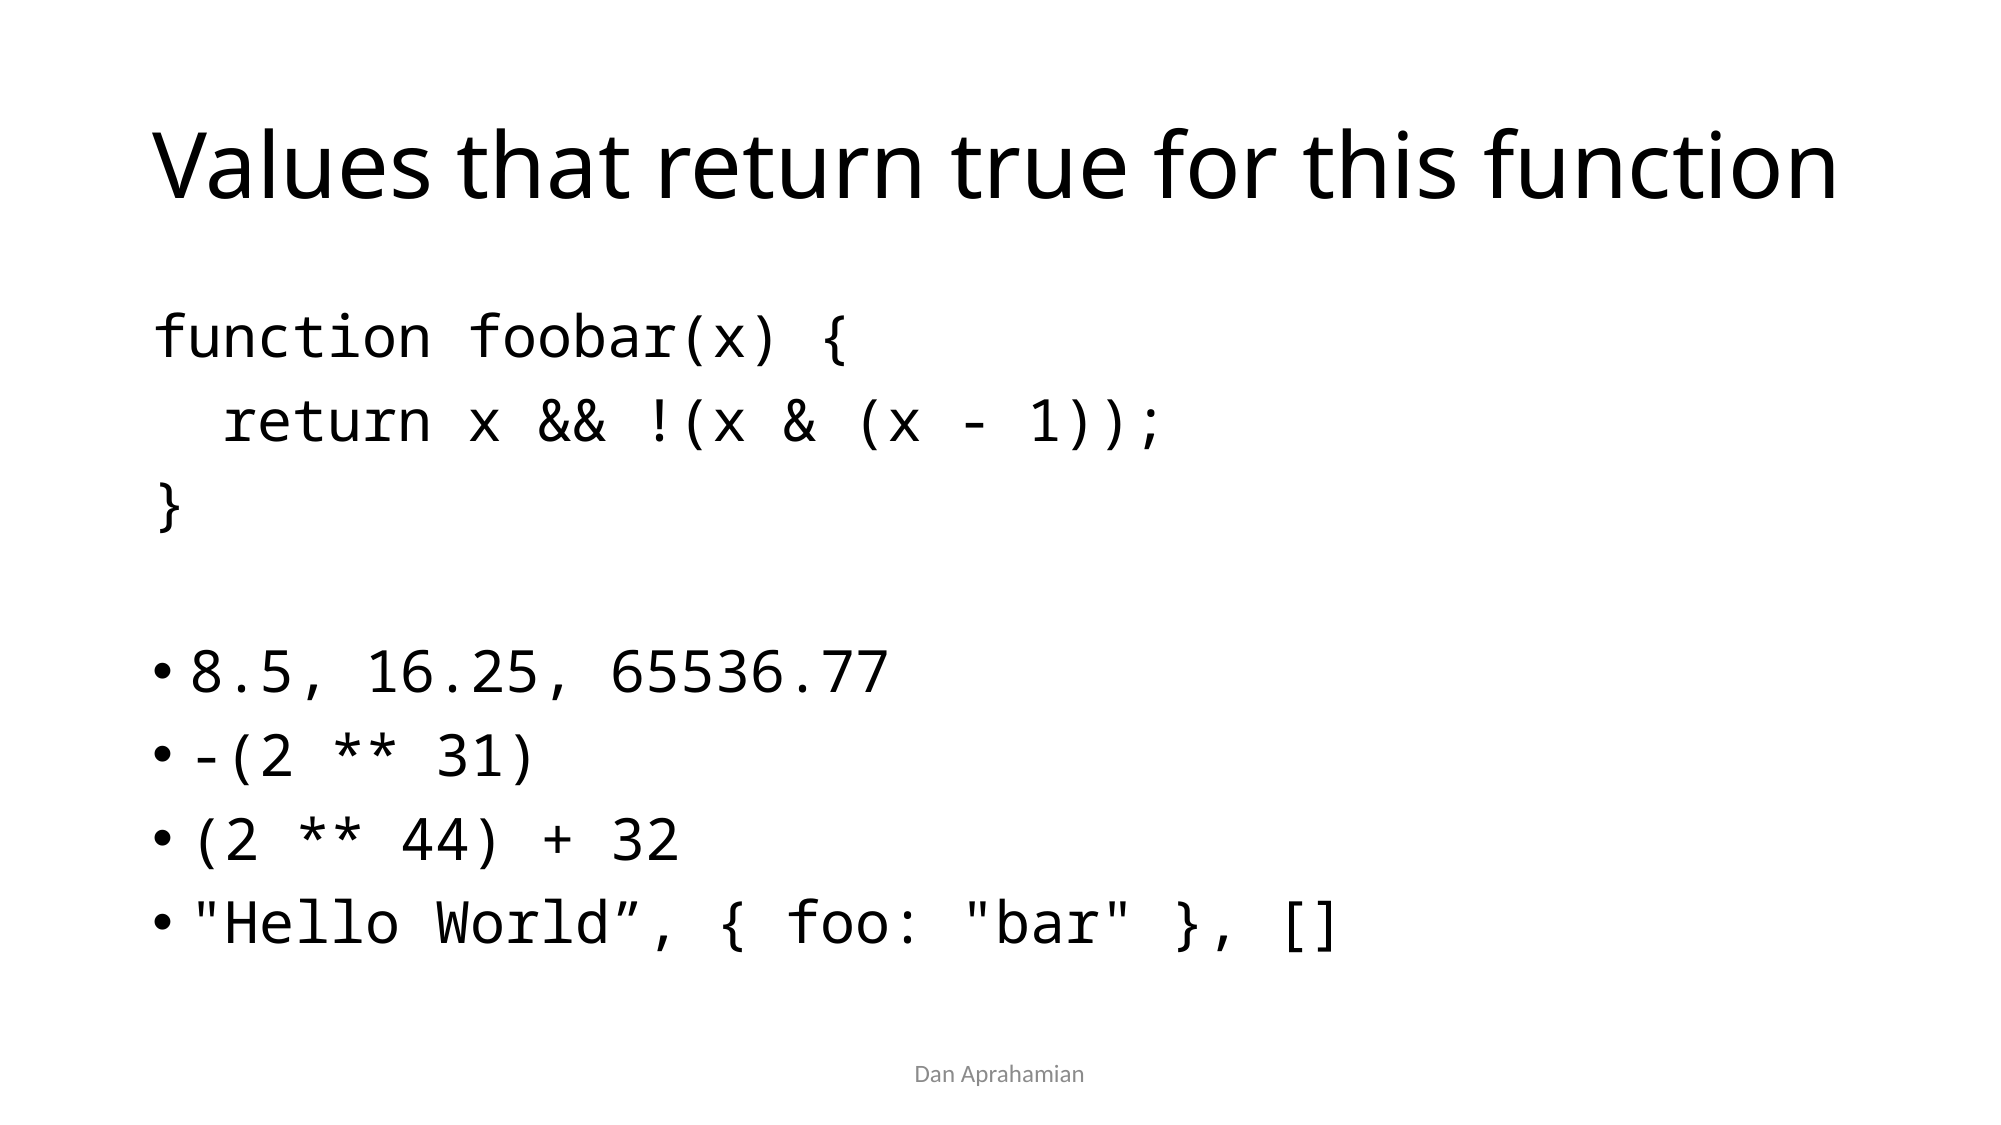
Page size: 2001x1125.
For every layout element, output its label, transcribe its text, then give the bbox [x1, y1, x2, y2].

footer Dan Aprahamian [662, 1042, 1338, 1103]
list function foobar(x) { return x && !(x & (x - 1)); } 8.5, 16.25, 65536.77 -(2 ** 31) (2 ** 44) + 32 "Hello World”, { foo: "bar" }, [] [137, 299, 1863, 1014]
title Values that return true for this function [137, 59, 1863, 278]
